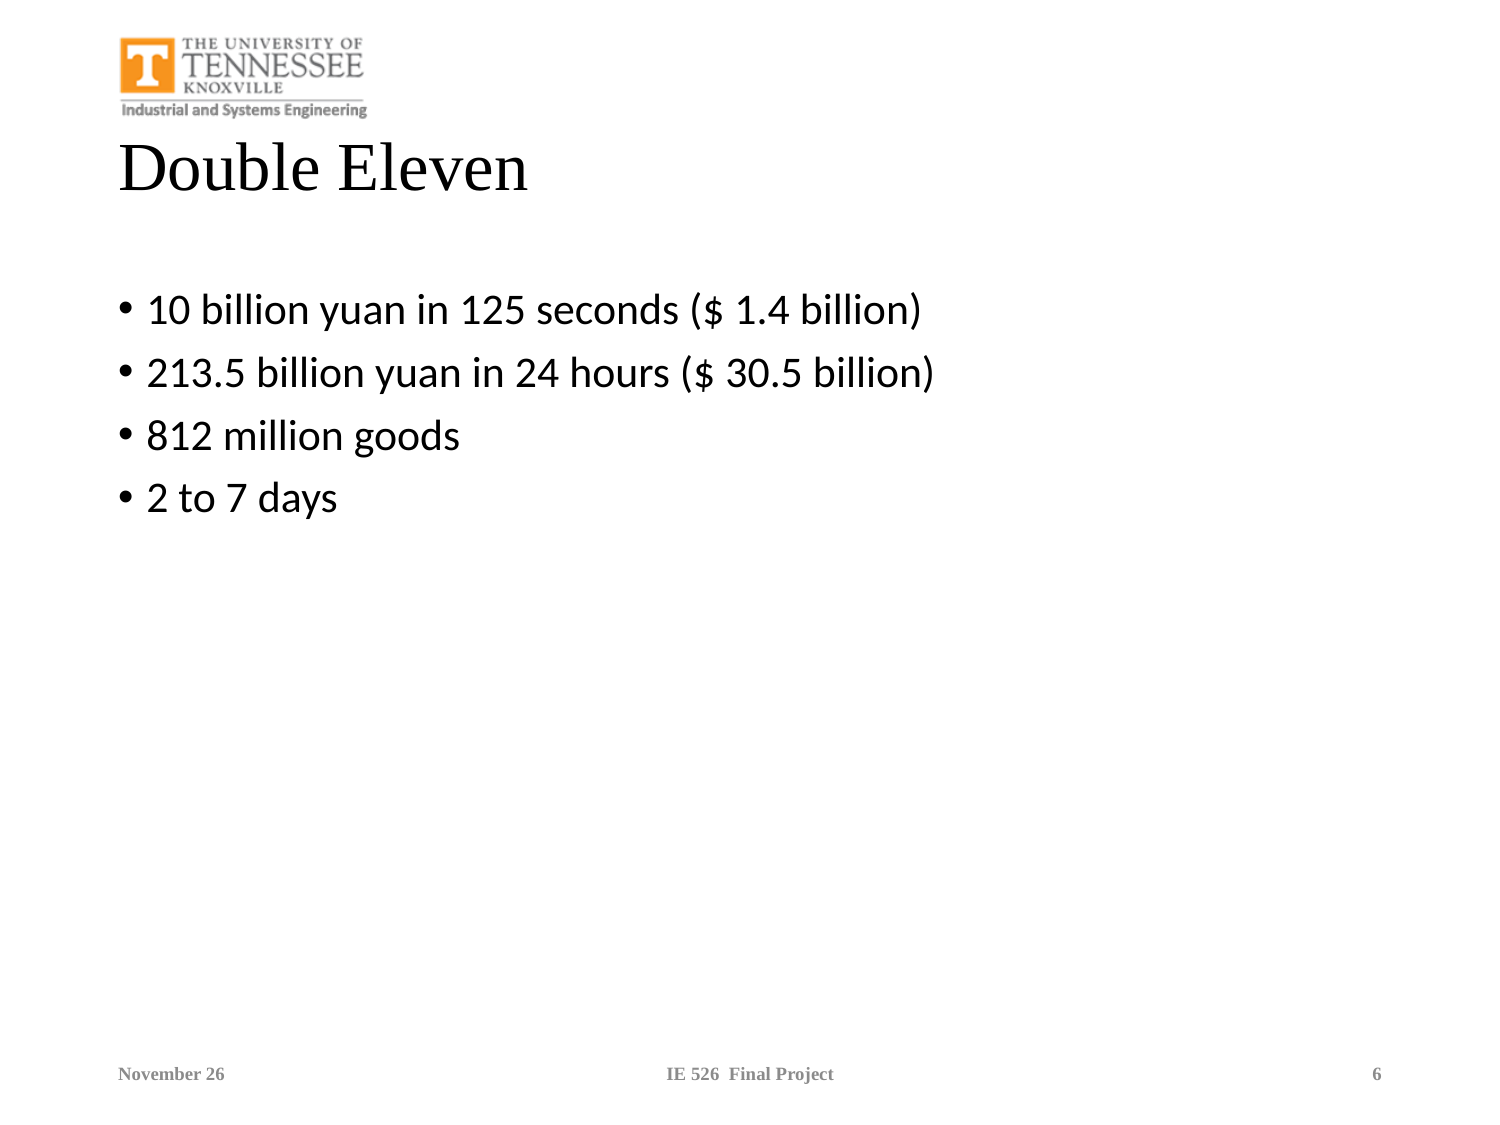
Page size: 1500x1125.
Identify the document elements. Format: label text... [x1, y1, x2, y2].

slide_number 6 [1059, 1042, 1397, 1103]
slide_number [103, 1042, 441, 1103]
picture [112, 32, 375, 59]
footer IE 526 Final Project [496, 1042, 1004, 1103]
list 10 billion yuan in 125 seconds ($ 1.4 billion) 213.5 billion yuan in 24 hours ($ 30.5 billion) 812 million goods 2 to 7 days [103, 278, 1397, 725]
title Double Eleven [103, 59, 1397, 278]
